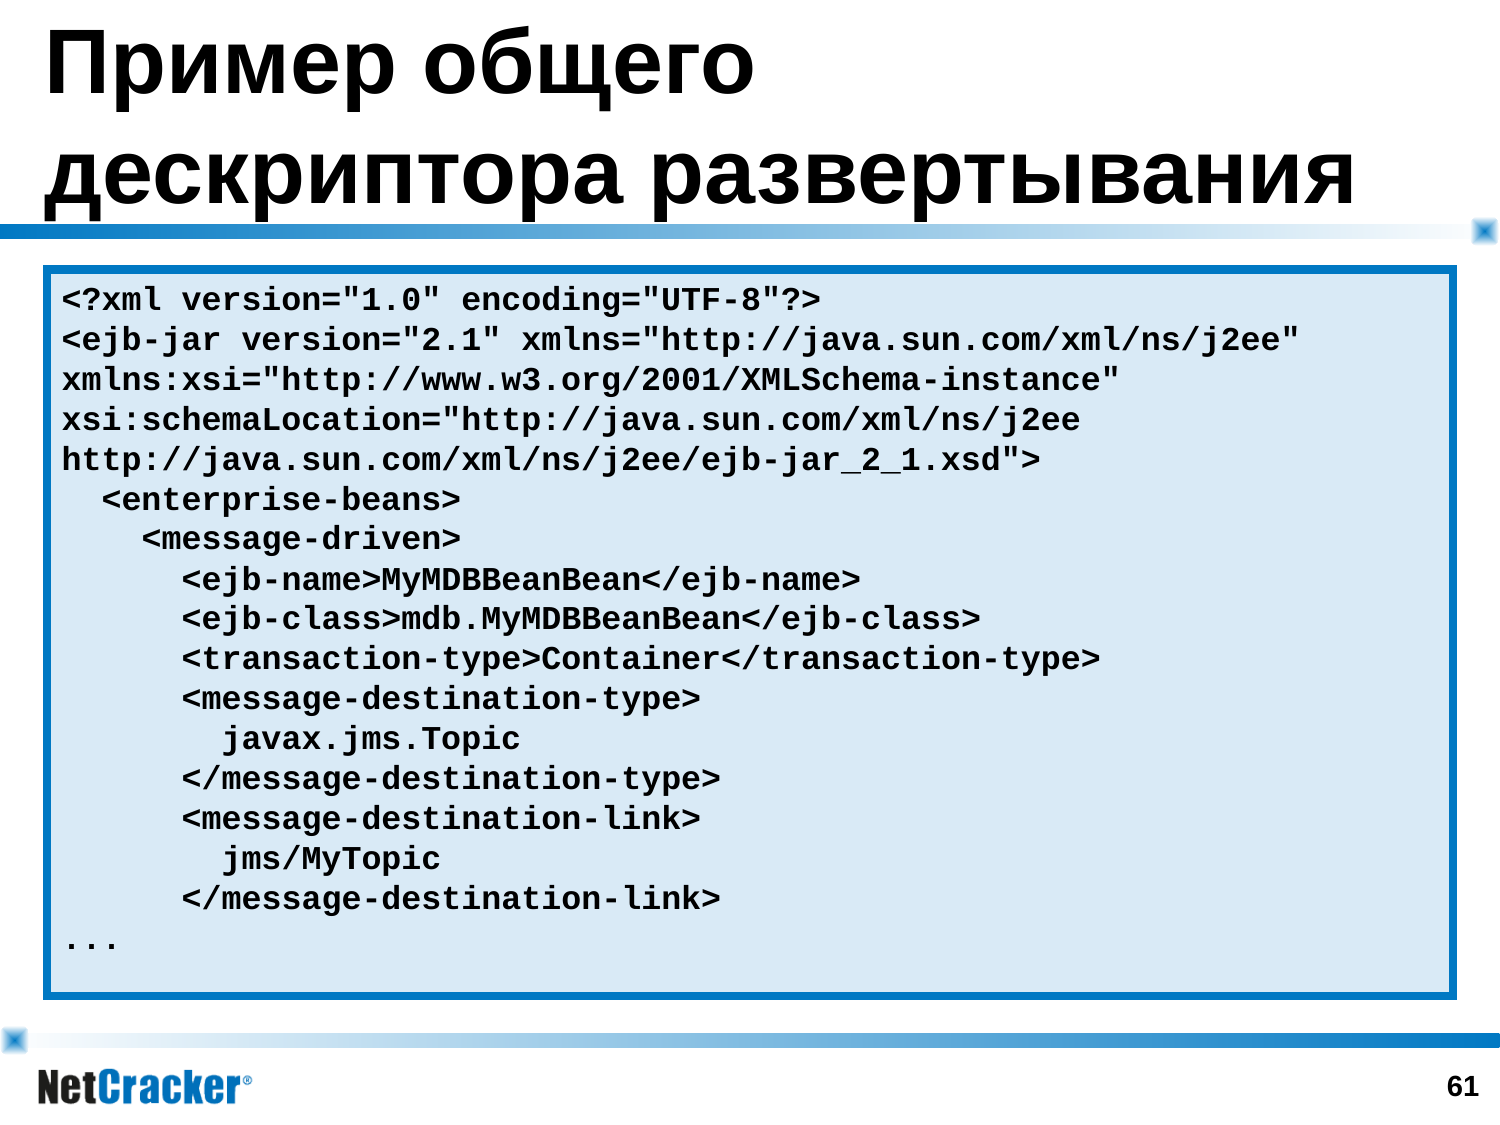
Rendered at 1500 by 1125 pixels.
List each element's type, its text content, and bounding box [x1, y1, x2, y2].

title Пример общего дескриптора развертывания [29, 0, 1470, 225]
picture [34, 1063, 256, 1118]
slide_number 60 [1143, 1034, 1495, 1111]
text_box <?xml version="1.0" encoding="UTF-8"?> <ejb-jar version="2.1" xmlns="http://java.sun.com/xml/ns/j2ee" xmlns:xsi="http://www.w3.org/2001/XMLSchema-instance" xsi:schemaLocation="http://java.sun.com/xml/ns/j2ee http://java.sun.com/xml/ns/j2ee/ejb-jar_2_1.xsd"> <enterprise-beans> <message-driven> <ejb-name>MyMDBBeanBean</ejb-name> <ejb-class>mdb.MyMDBBeanBean</ejb-class> <transaction-type>Container</transaction-type> <message-destination-type> javax.jms.Topic </message-destination-type> <message-destination-link> jms/MyTopic </message-destination-link> ... [46, 269, 1454, 997]
